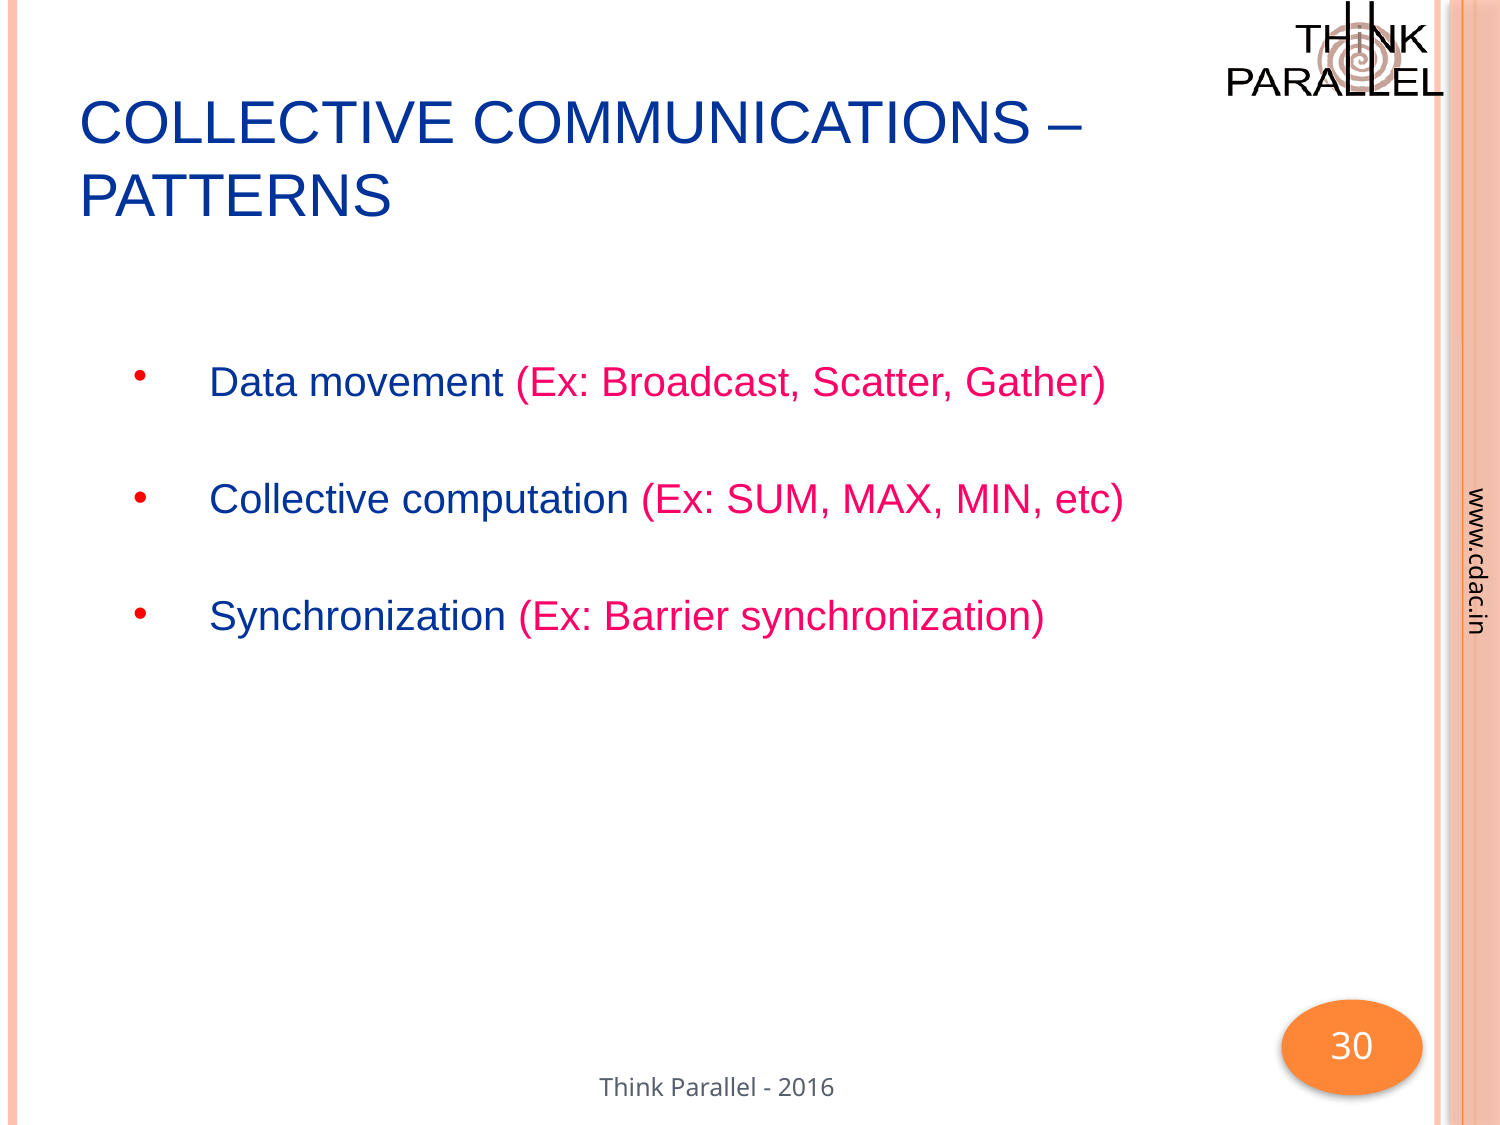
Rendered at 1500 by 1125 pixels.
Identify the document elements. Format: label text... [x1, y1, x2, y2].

footer Think Parallel - 2016 [584, 1071, 936, 1106]
text_box Collective Communications – Patterns [64, 137, 1265, 235]
text_box Data movement (Ex: Broadcast, Scatter, Gather) Collective computation (Ex: SUM, MAX, MIN, etc) Synchronization (Ex: Barrier synchronization) [99, 231, 1366, 705]
